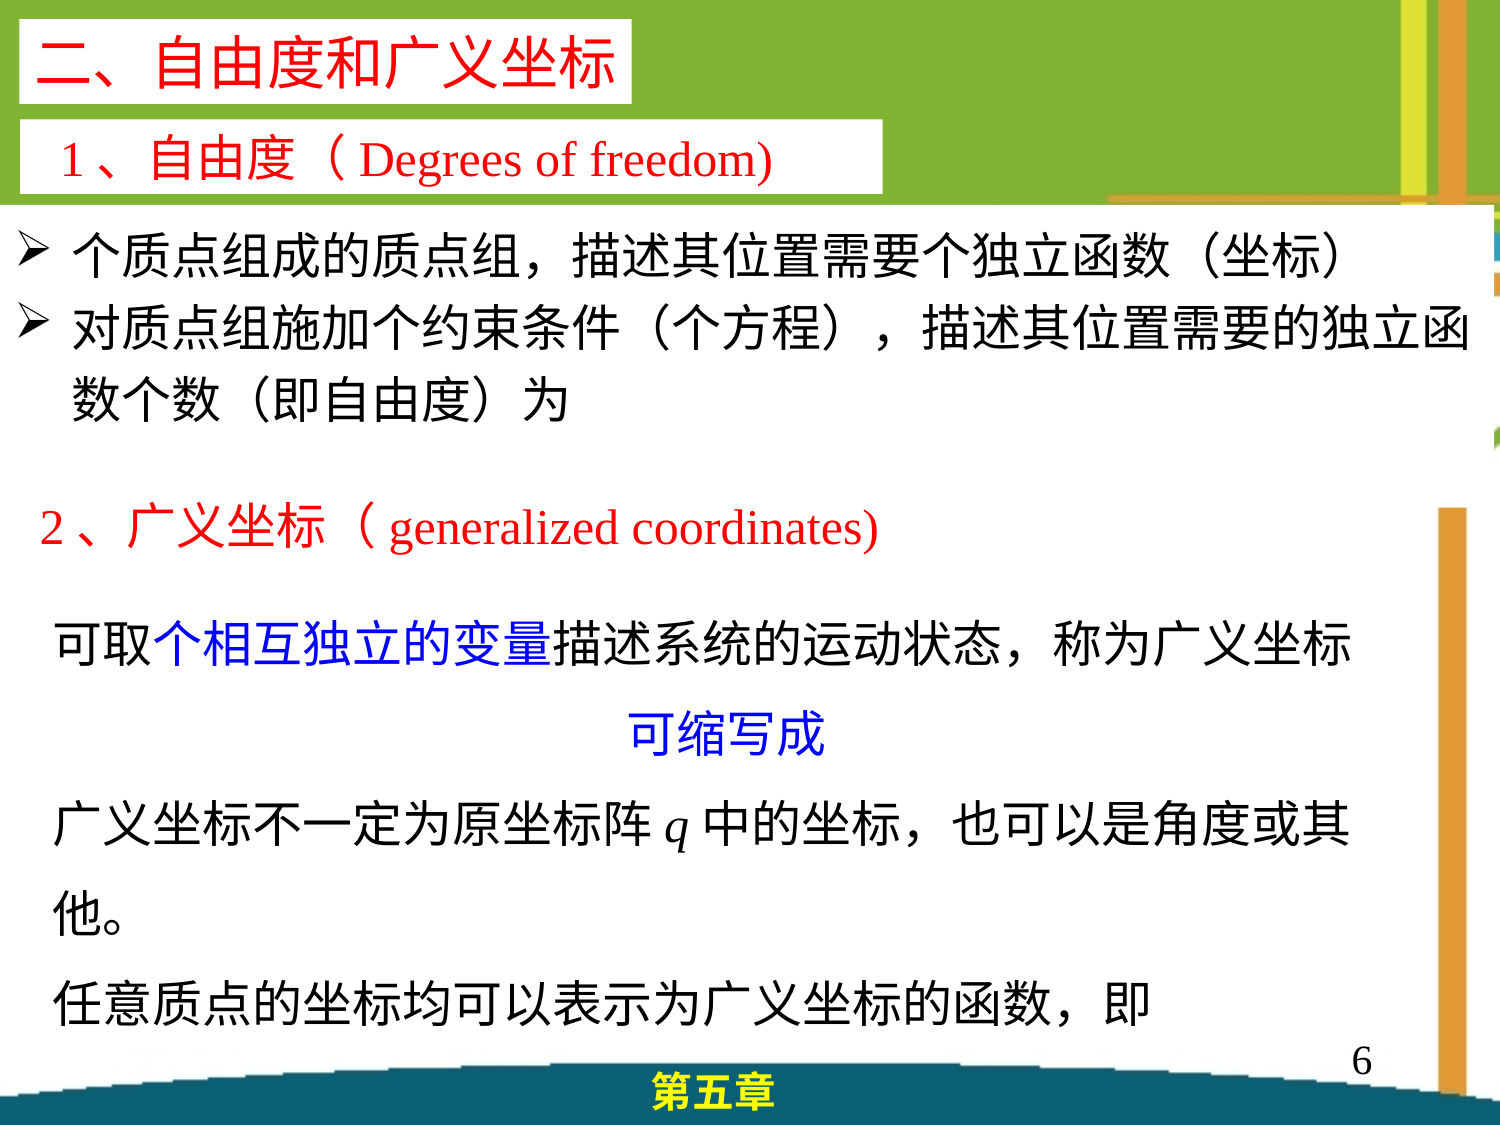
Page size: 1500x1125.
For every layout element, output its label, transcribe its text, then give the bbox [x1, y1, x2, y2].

text_box 二、自由度和广义坐标 [19, 19, 632, 104]
text_box 2、广义坐标（generalized coordinates) [0, 487, 1050, 563]
slide_number 6 [1074, 1025, 1388, 1100]
picture [0, 0, 1500, 1125]
text_box 1、自由度（Degrees of freedom) [20, 119, 883, 194]
